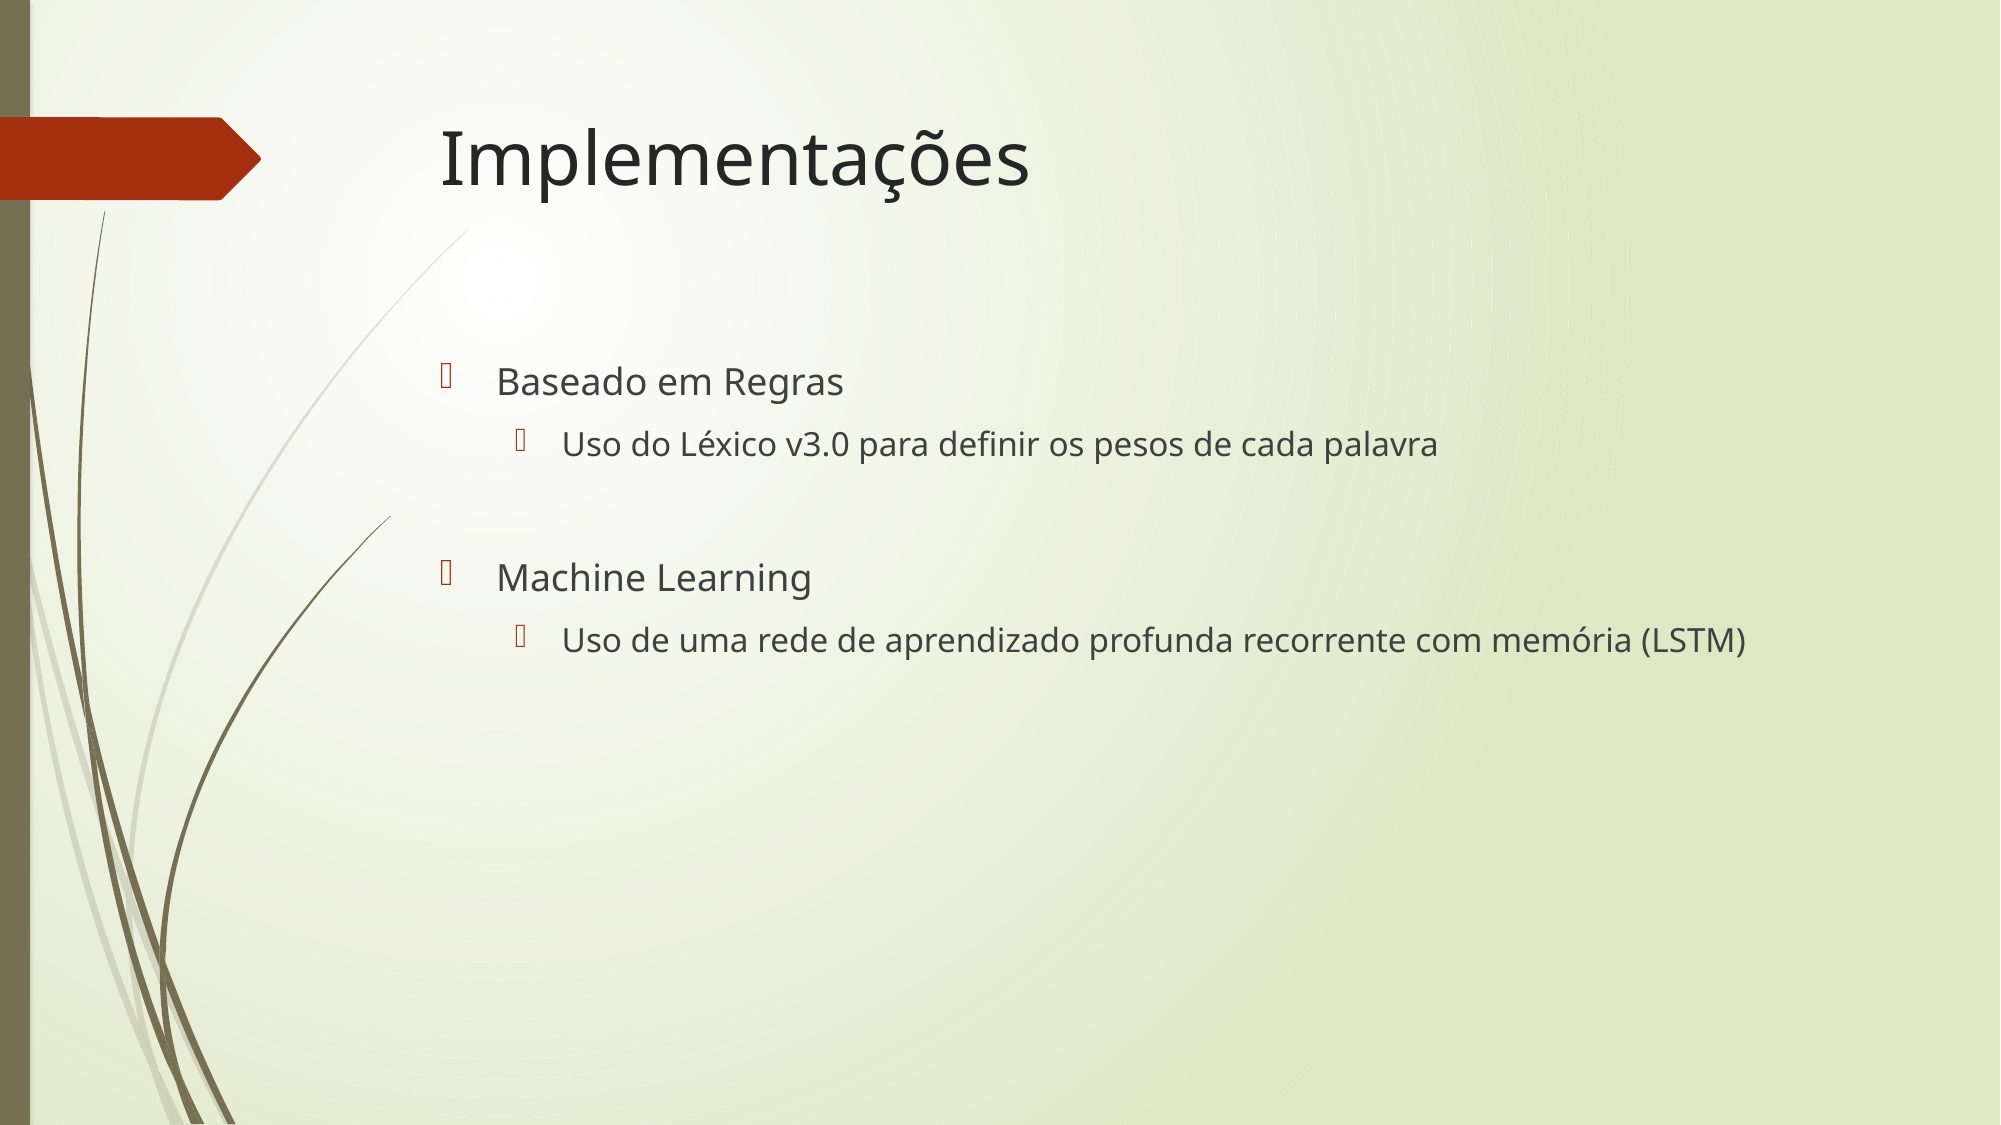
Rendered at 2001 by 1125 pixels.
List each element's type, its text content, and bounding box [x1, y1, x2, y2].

list Baseado em Regras Uso do Léxico v3.0 para definir os pesos de cada palavra Machine Learning Uso de uma rede de aprendizado profunda recorrente com memória (LSTM) [424, 350, 1888, 970]
title Implementações [425, 102, 1888, 313]
